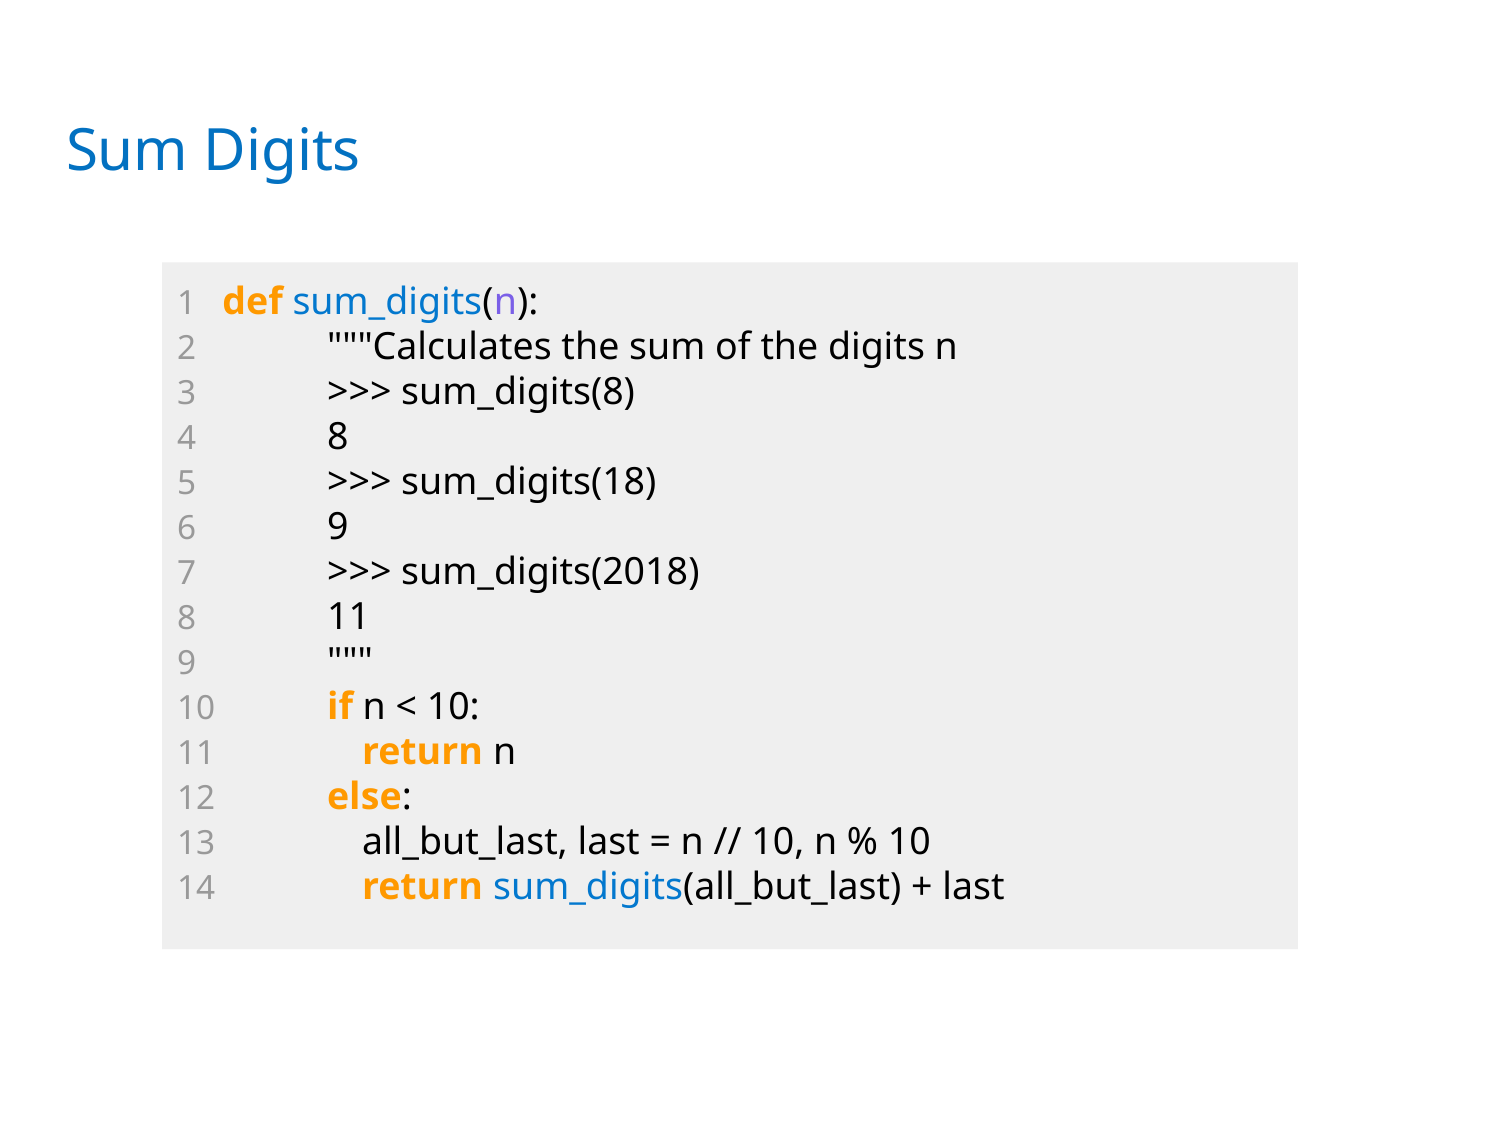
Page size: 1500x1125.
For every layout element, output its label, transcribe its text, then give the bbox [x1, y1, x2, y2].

title Sum Digits [51, 97, 1449, 223]
text_box 1 def sum_digits(n): 2 """Calculates the sum of the digits n 3 >>> sum_digits(8) 4 8 5 >>> sum_digits(18) 6 9 7 >>> sum_digits(2018) 8 11 9 """ 10 if n < 10: 11 return n 12 else: 13 all_but_last, last = n // 10, n % 10 14 return sum_digits(all_but_last) + last [162, 262, 1298, 950]
